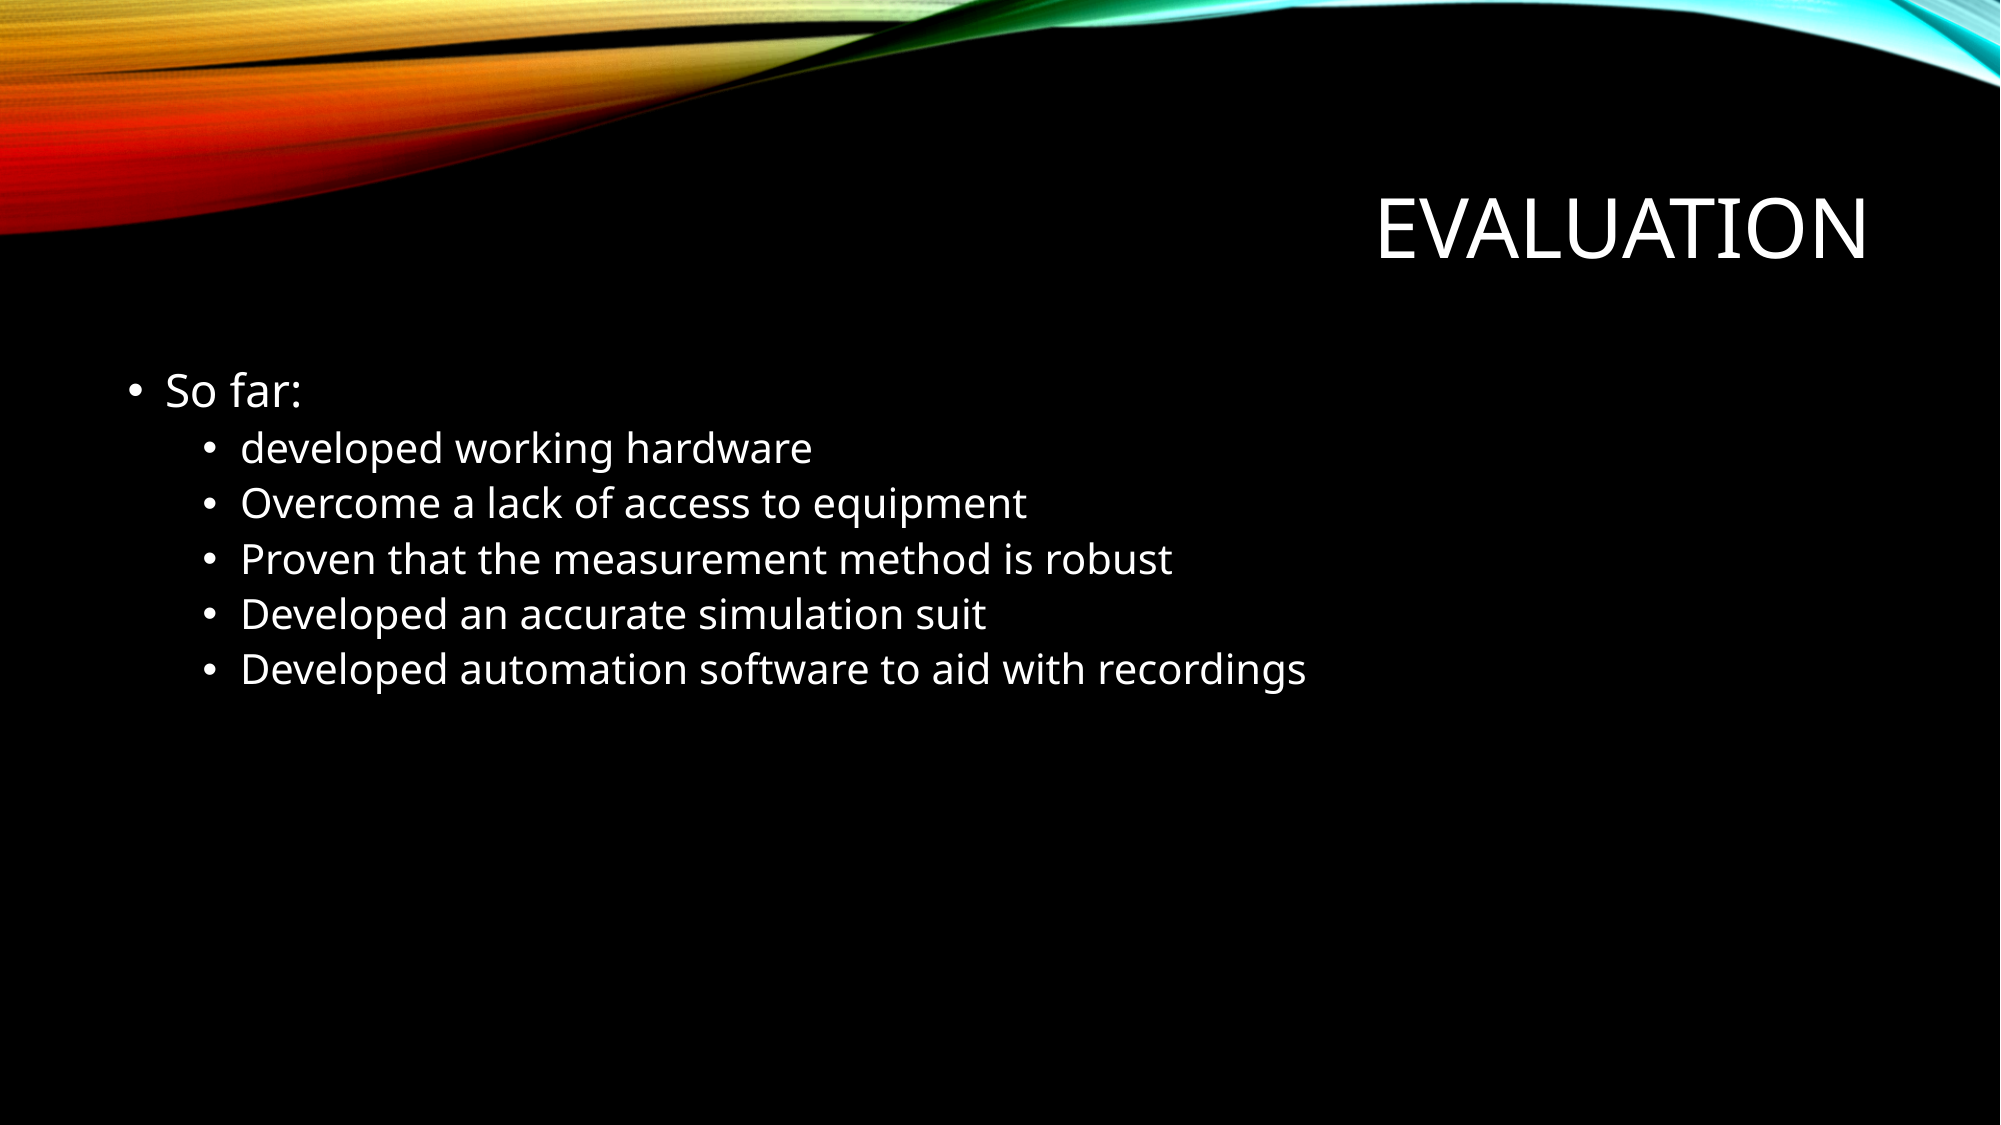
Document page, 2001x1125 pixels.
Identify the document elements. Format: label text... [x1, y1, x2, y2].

list So far: developed working hardware Overcome a lack of access to equipment Proven that the measurement method is robust Developed an accurate simulation suit Developed automation software to aid with recordings [112, 360, 1888, 1021]
title Evaluation [474, 125, 1888, 338]
picture [0, 0, 2000, 237]
